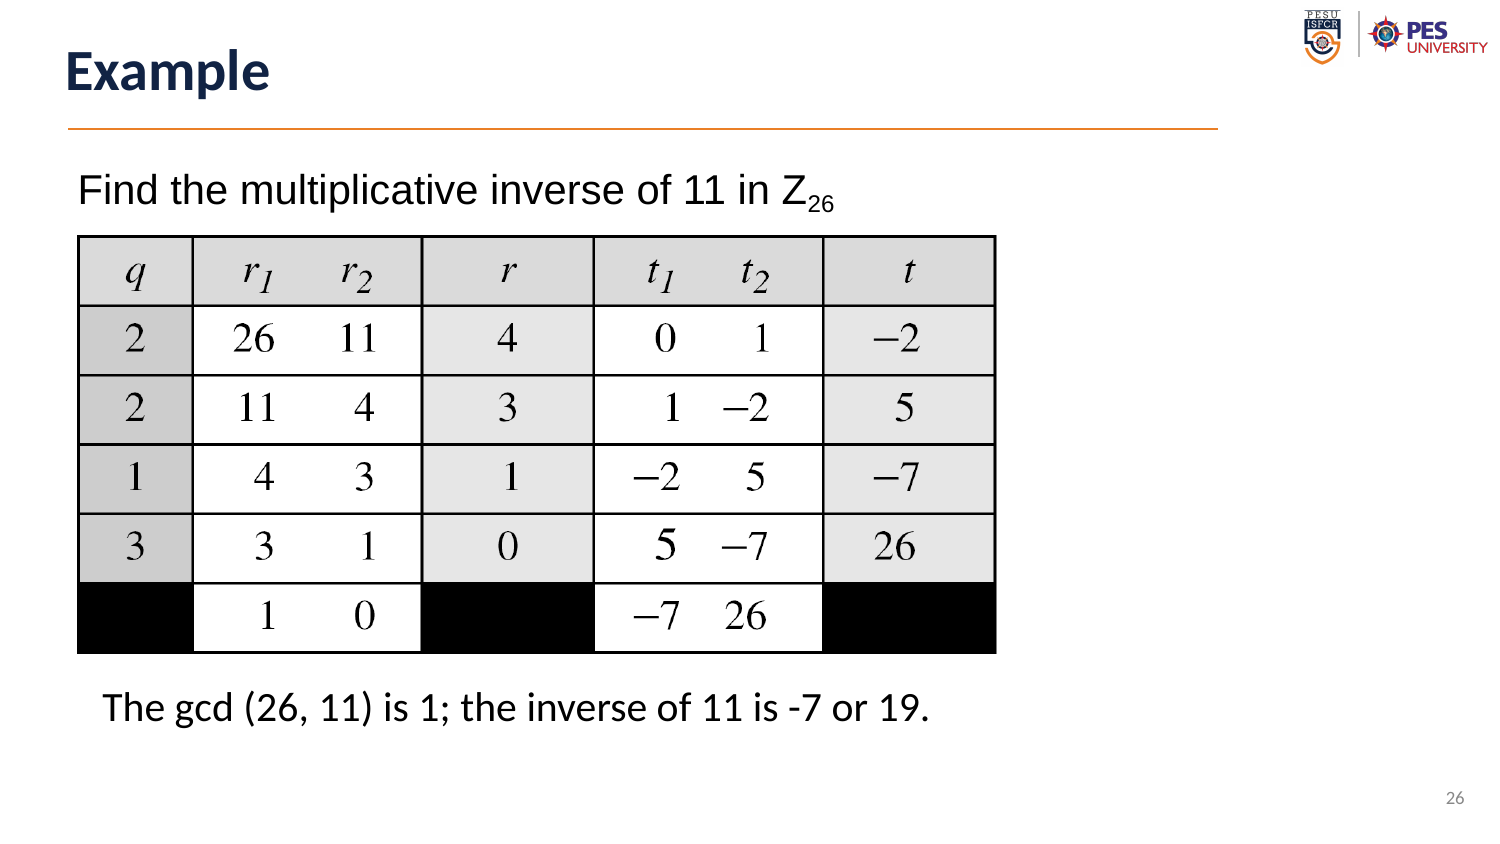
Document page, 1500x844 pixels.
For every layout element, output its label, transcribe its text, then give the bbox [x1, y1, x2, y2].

text_box The gcd (26, 11) is 1; the inverse of 11 is -7 or 19. [87, 676, 988, 737]
picture [49, 221, 1038, 668]
picture [1367, 15, 1488, 53]
list Find the multiplicative inverse of 11 in Z26 [50, 157, 1452, 749]
slide_number 26 [1389, 764, 1480, 830]
picture [1301, 7, 1344, 23]
title Example [50, 23, 1344, 120]
